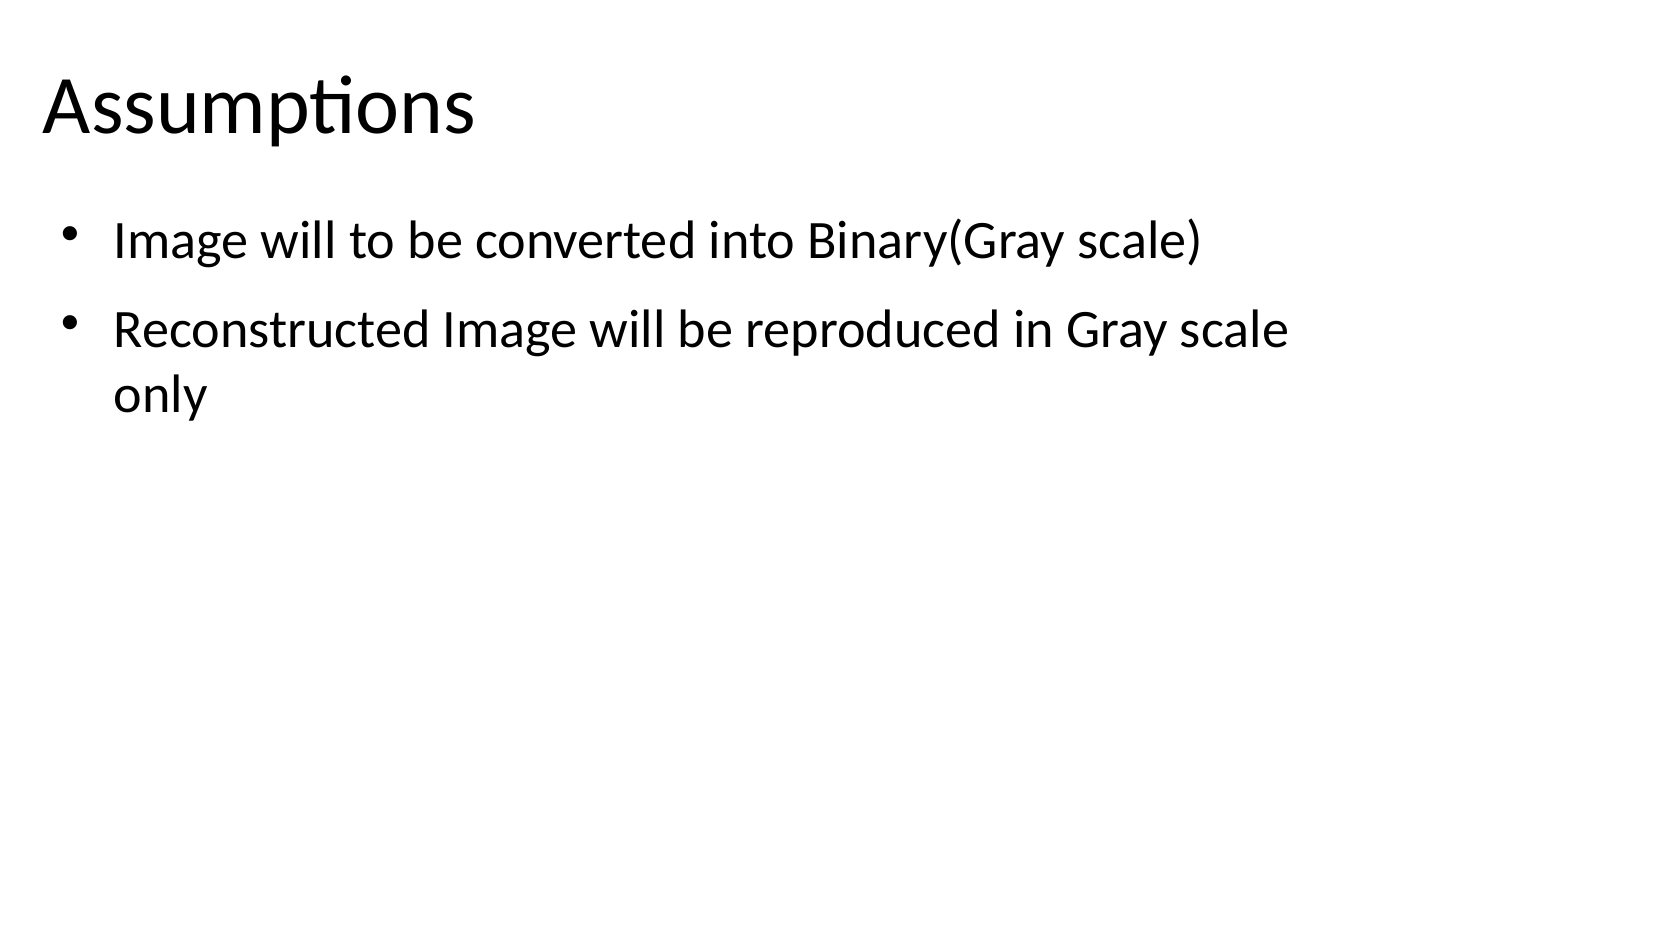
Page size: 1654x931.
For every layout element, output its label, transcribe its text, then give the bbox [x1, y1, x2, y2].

text_box Assumptions [42, 23, 1195, 177]
text_box Image will to be converted into Binary(Gray scale) Reconstructed Image will be reproduced in Gray scale only [42, 204, 1342, 744]
text_box [82, 224, 1571, 764]
